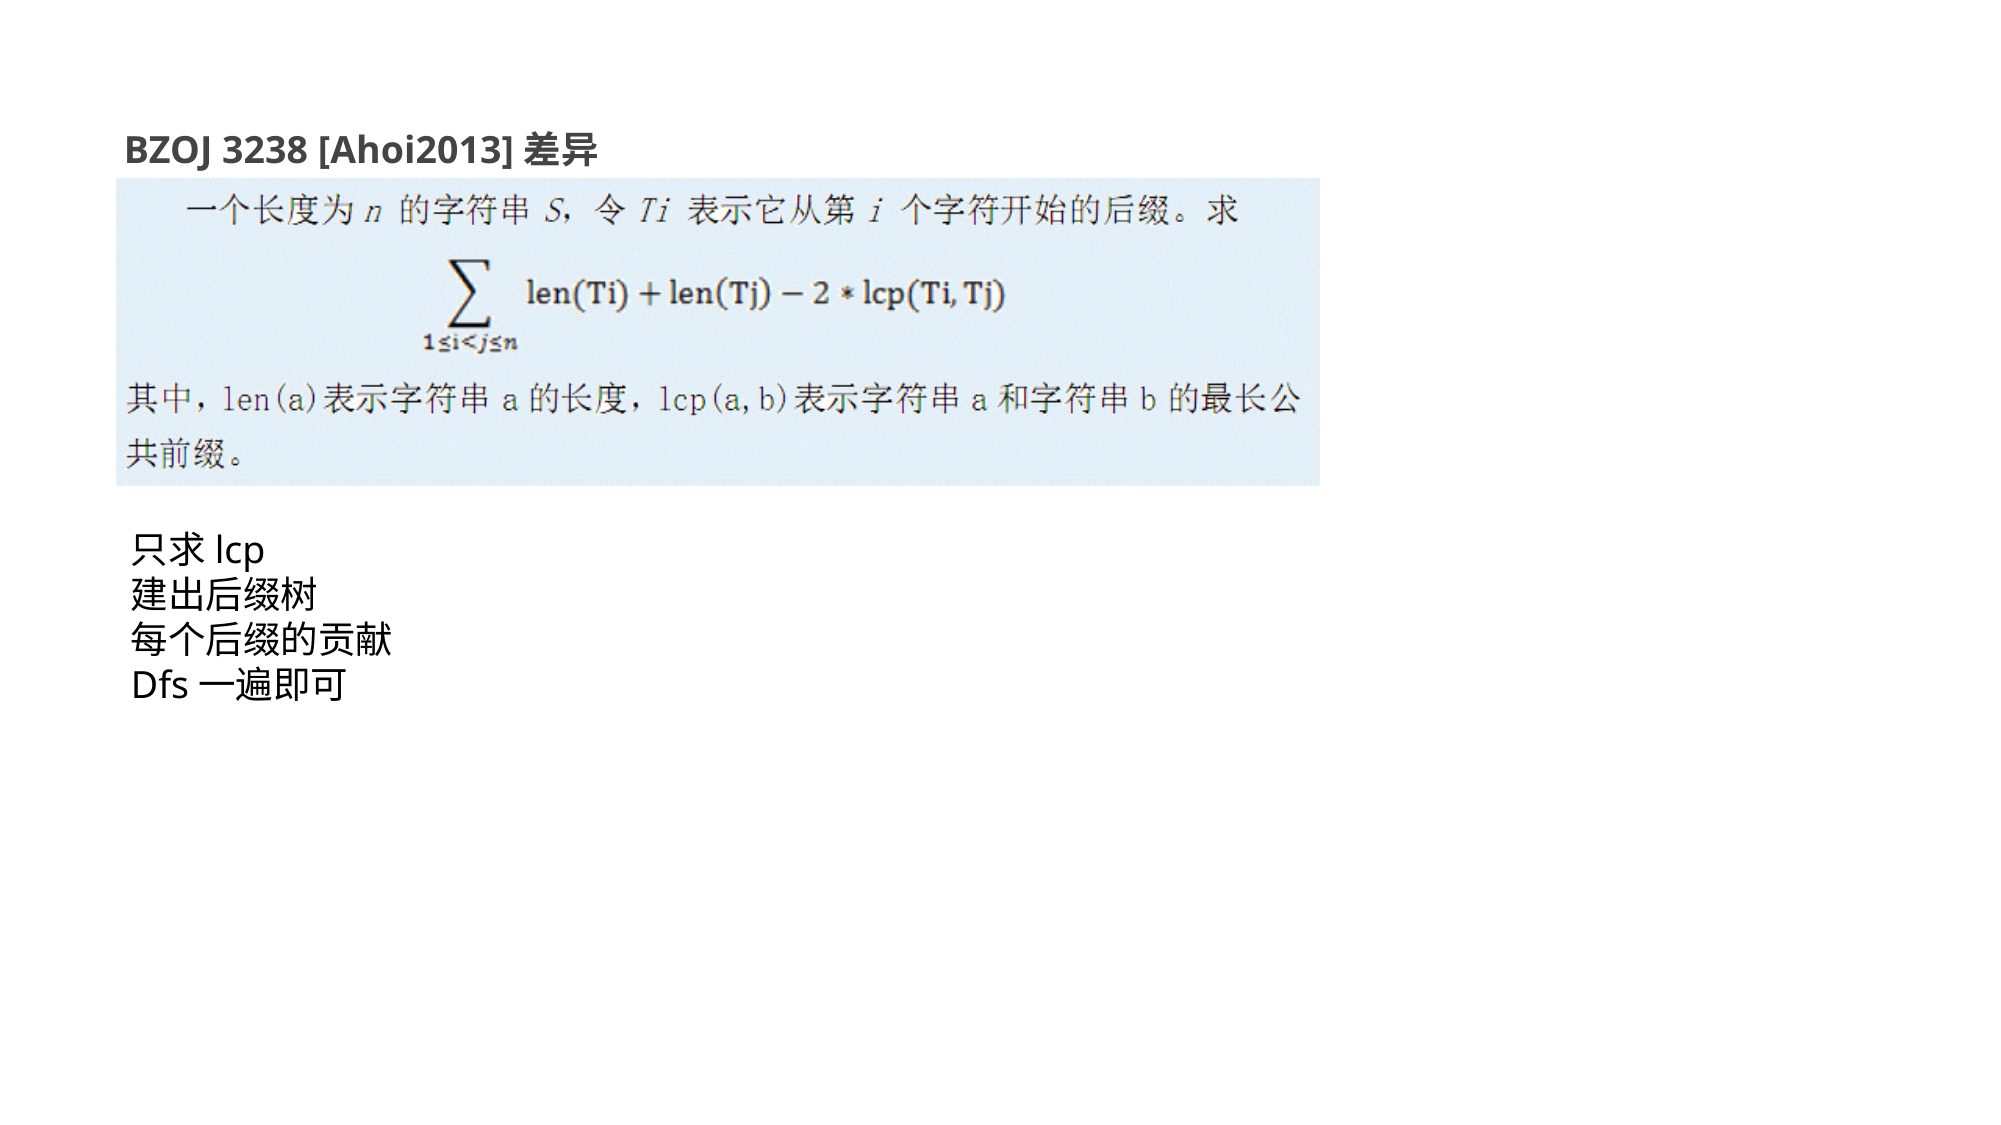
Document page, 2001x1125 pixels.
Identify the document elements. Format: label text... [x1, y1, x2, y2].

text_box BZOJ 3238 [Ahoi2013]差异 [108, 118, 614, 178]
picture [116, 178, 1320, 486]
text_box 只求lcp 建出后缀树 每个后缀的贡献 Dfs一遍即可 [116, 519, 1506, 714]
